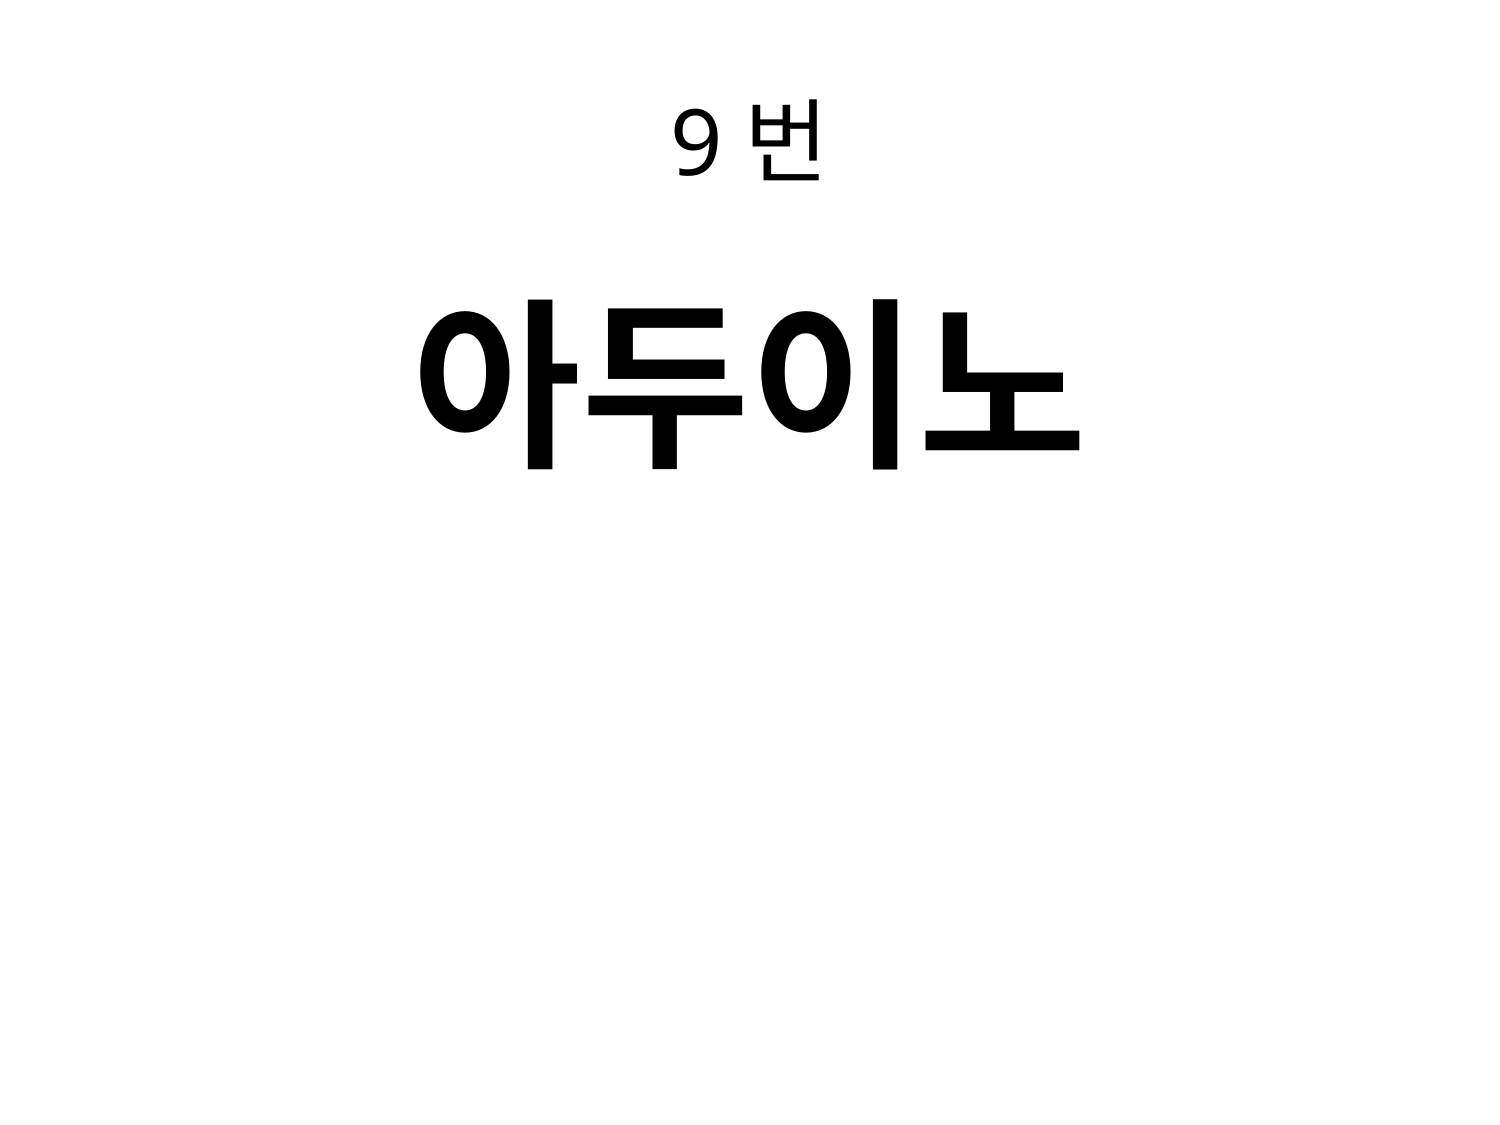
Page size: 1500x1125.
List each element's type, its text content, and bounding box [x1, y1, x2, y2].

list 아두이노 [75, 262, 1425, 1005]
title 9번 [75, 45, 1425, 233]
